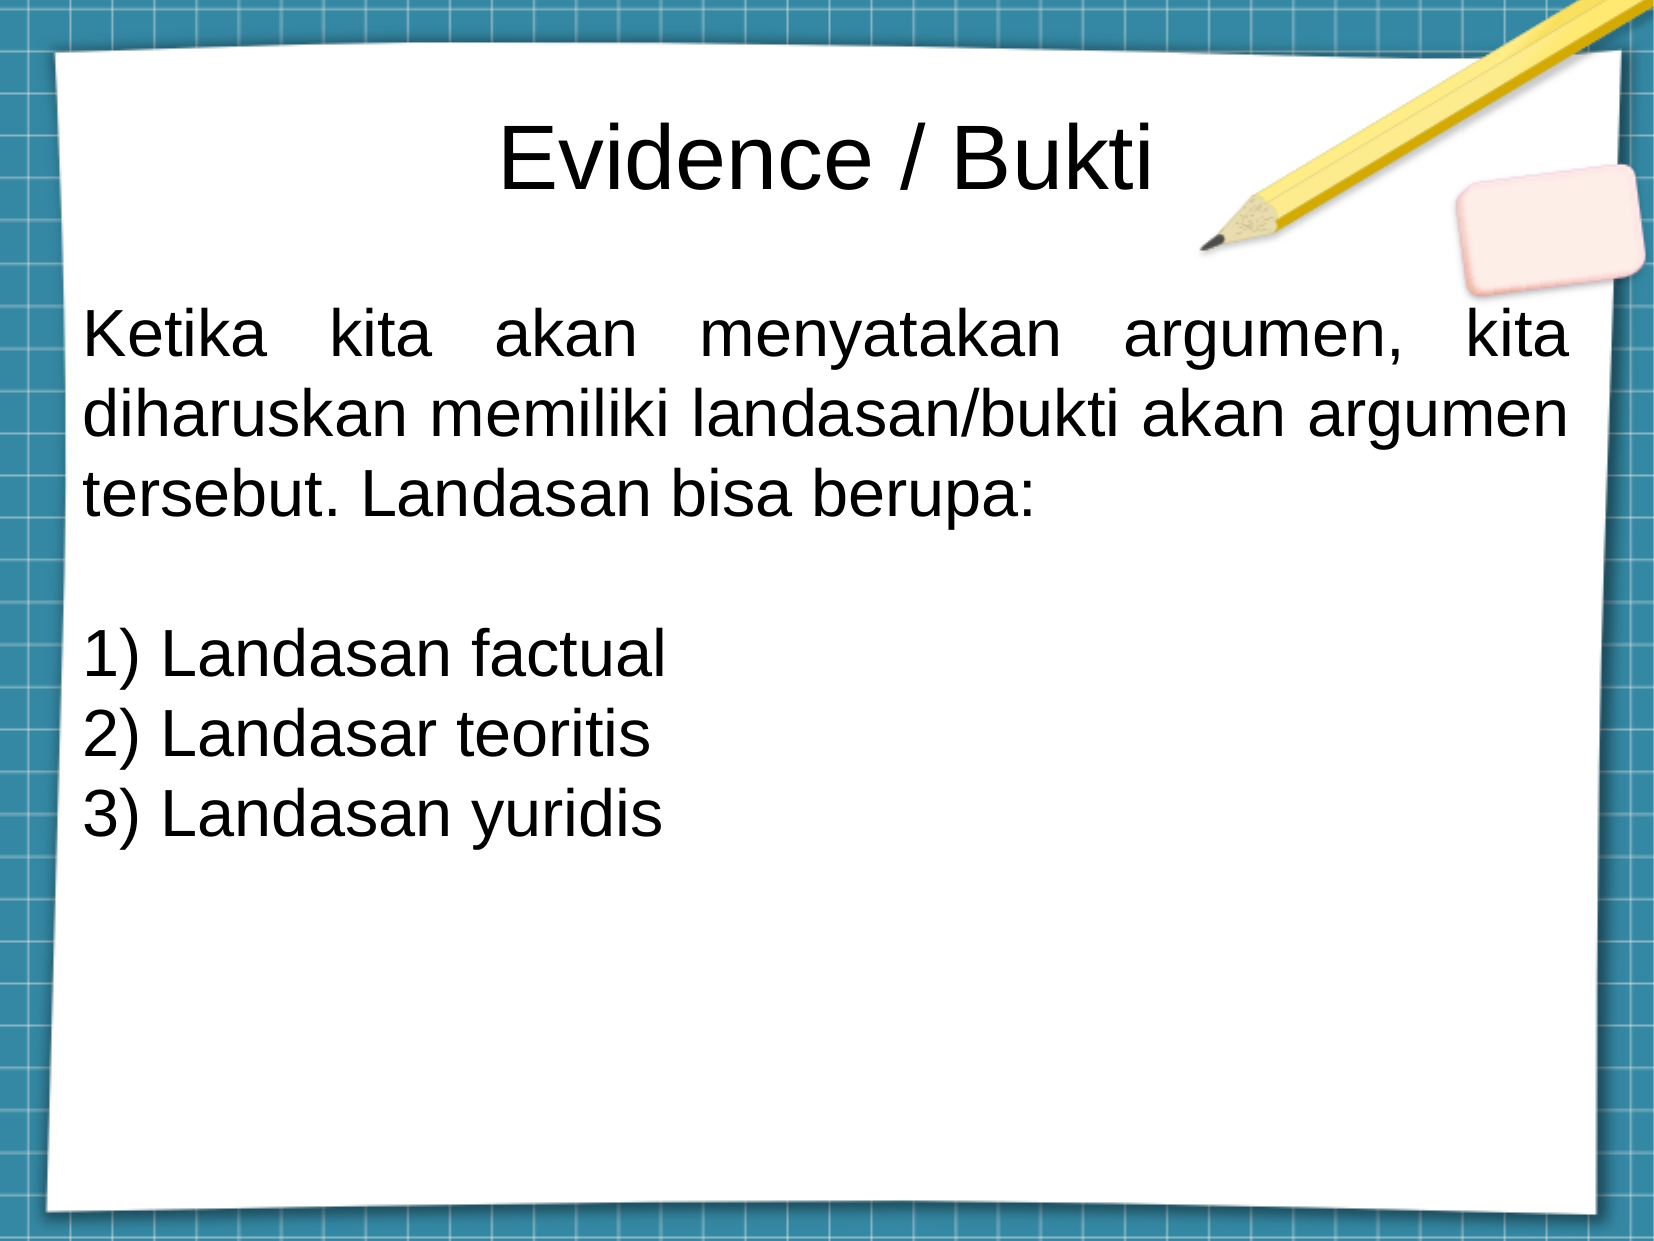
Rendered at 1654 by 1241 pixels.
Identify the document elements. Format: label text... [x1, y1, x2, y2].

picture [0, 0, 1654, 1241]
text_box Ketika kita akan menyatakan argumen, kita diharuskan memiliki landasan/bukti akan argumen tersebut. Landasan bisa berupa: 1) Landasan factual 2) Landasar teoritis 3) Landasan yuridis [82, 290, 1571, 1010]
text_box Evidence / Bukti [82, 49, 1571, 257]
